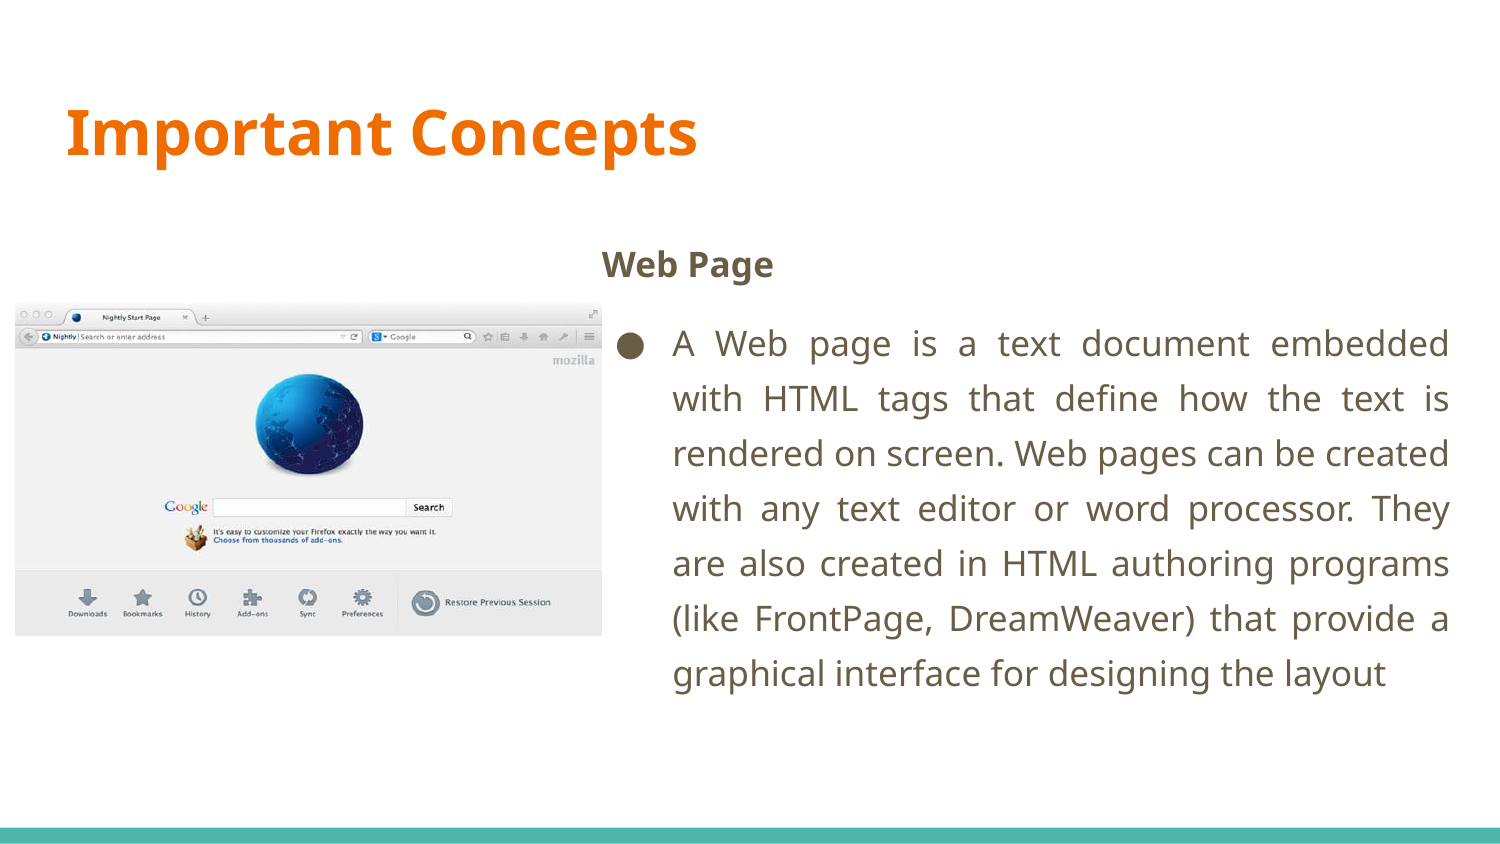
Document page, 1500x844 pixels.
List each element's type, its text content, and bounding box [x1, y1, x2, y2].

list Web Page A Web page is a text document embedded with HTML tags that define how the text is rendered on screen. Web pages can be created with any text editor or word processor. They are also created in HTML authoring programs (like FrontPage, DreamWeaver) that provide a graphical interface for designing the layout [586, 217, 1467, 760]
picture [15, 302, 603, 637]
title Important Concepts [51, 72, 1449, 189]
